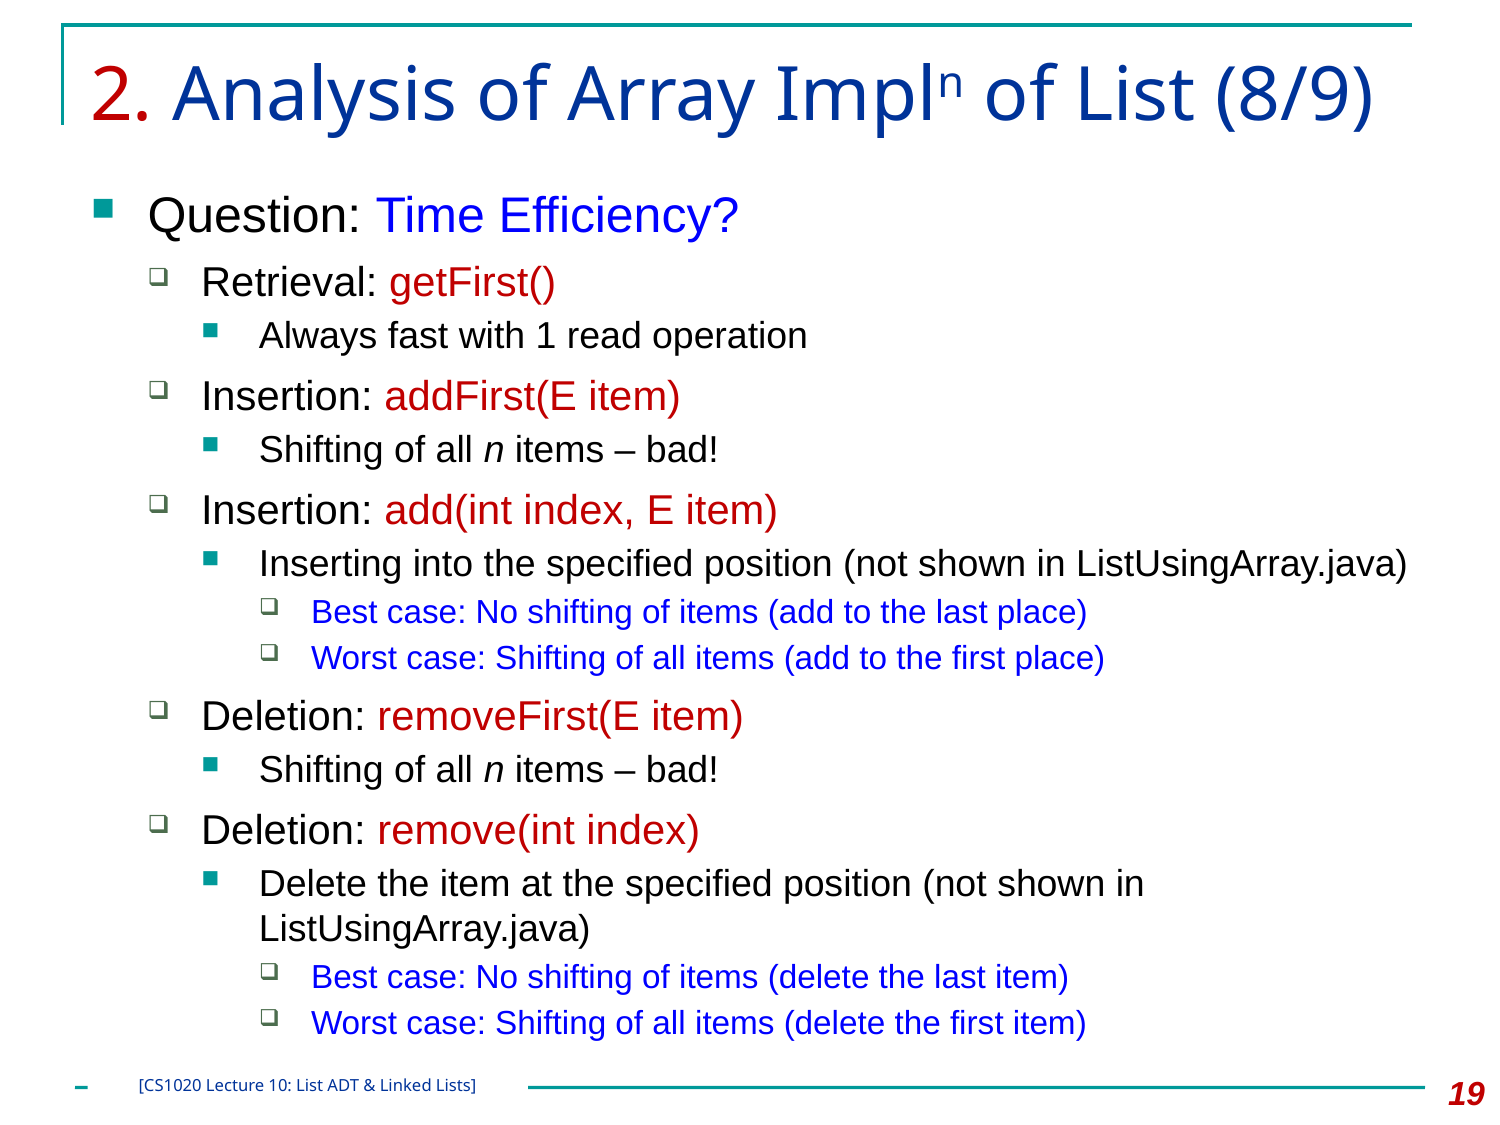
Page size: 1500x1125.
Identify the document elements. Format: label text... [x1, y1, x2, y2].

text_box [CS1020 Lecture 10: List ADT & Linked Lists] [87, 1074, 528, 1109]
list Question: Time Efficiency? Retrieval: getFirst() Always fast with 1 read operation Insertion: addFirst(E item) Shifting of all n items – bad! Insertion: add(int index, E item) Inserting into the specified position (not shown in ListUsingArray.java) Best case: No shifting of items (add to the last place) Worst case: Shifting of all items (add to the first place) Deletion: removeFirst(E item) Shifting of all n items – bad! Deletion: remove(int index) Delete the item at the specified position (not shown in ListUsingArray.java) Best case: No shifting of items (delete the last item) Worst case: Shifting of all items (delete the first item) [75, 174, 1479, 1051]
title 2. Analysis of Array Impln of List (8/9) [74, 37, 1426, 168]
slide_number 19 [1400, 1065, 1500, 1125]
